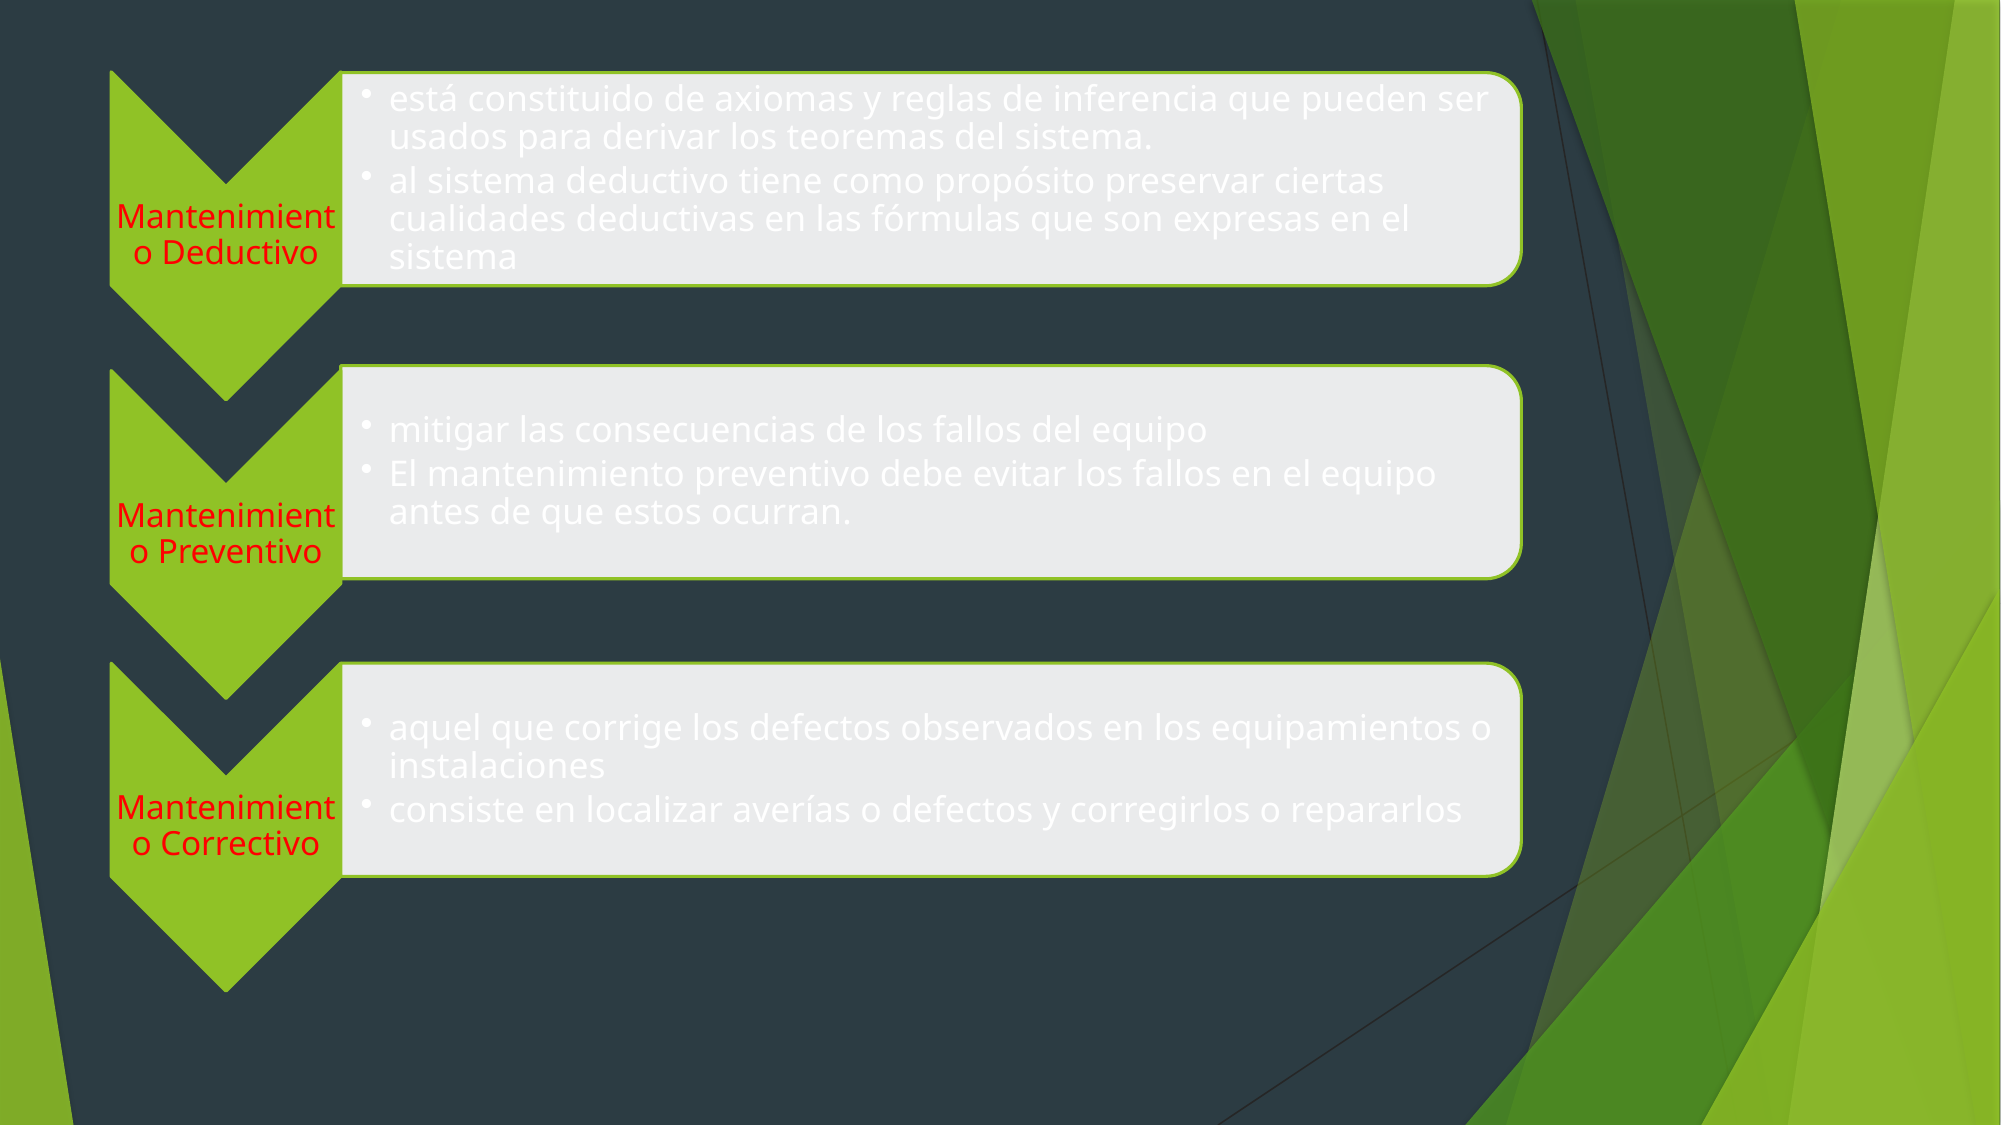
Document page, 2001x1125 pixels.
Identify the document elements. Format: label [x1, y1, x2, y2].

list [110, 69, 1522, 992]
